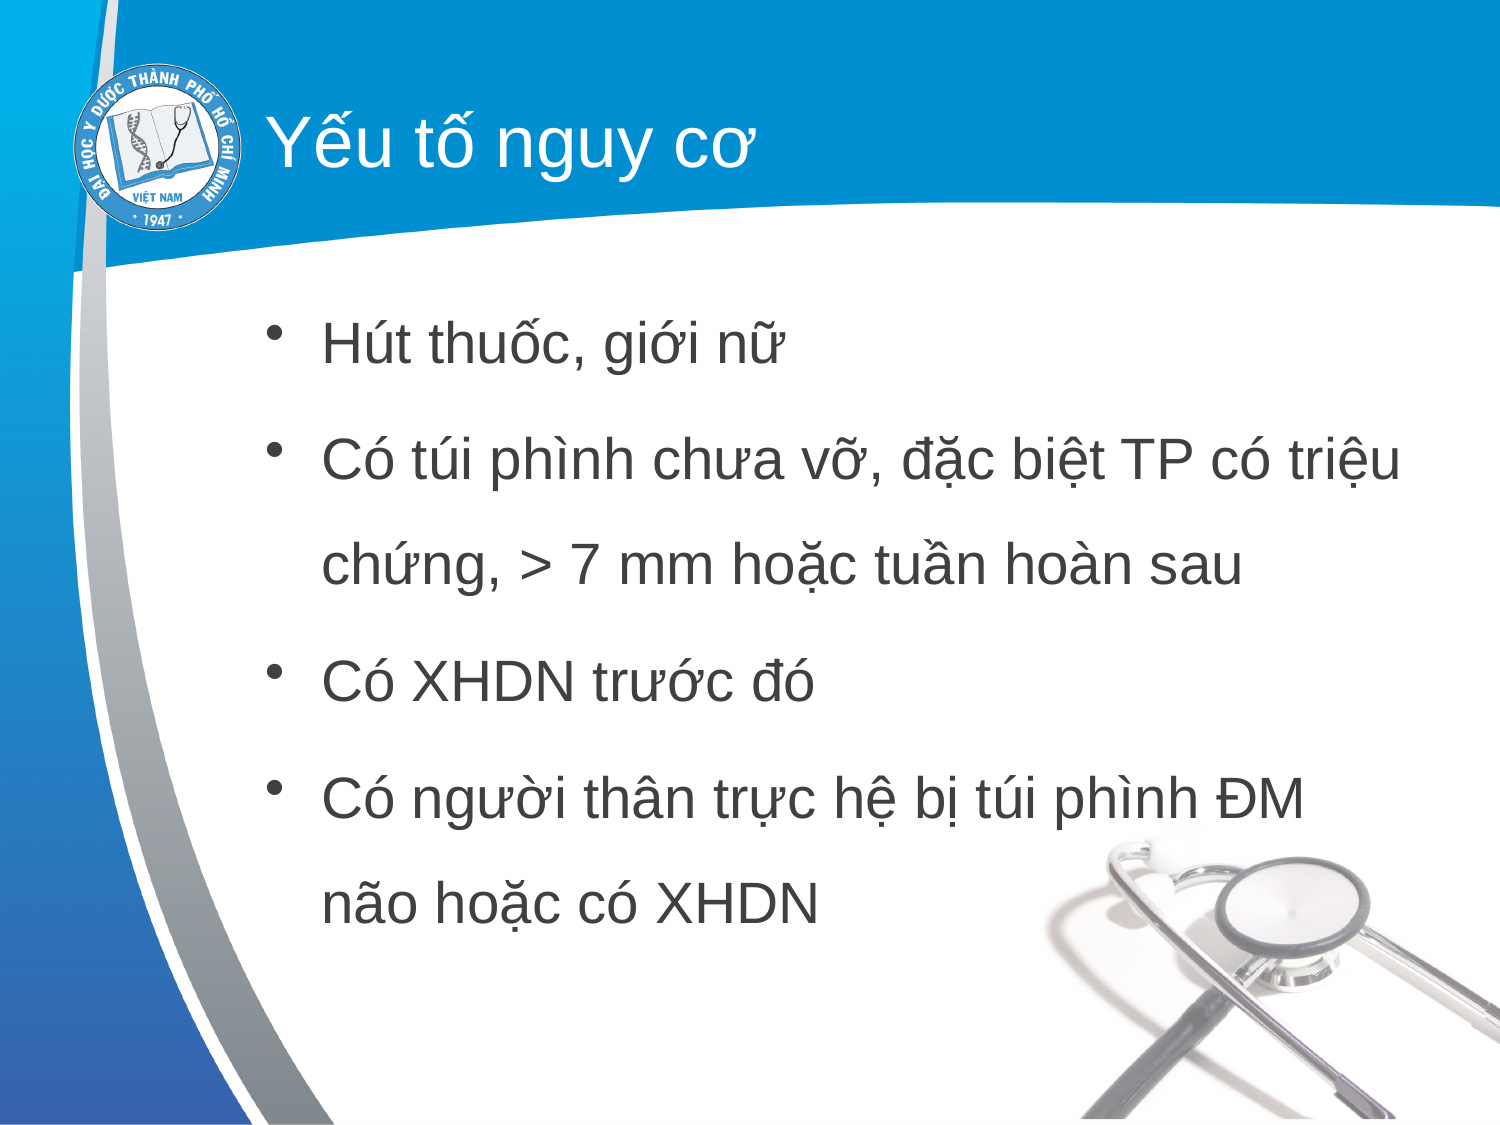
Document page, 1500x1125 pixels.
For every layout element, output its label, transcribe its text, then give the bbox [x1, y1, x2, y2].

picture [0, 0, 1500, 1125]
list Hút thuốc, giới nữ Có túi phình chưa vỡ, đặc biệt TP có triệu chứng, > 7 mm hoặc tuần hoàn sau Có XHDN trước đó Có người thân trực hệ bị túi phình ĐM não hoặc có XHDN [249, 262, 1425, 994]
title Yếu tố nguy cơ [249, 75, 1413, 191]
